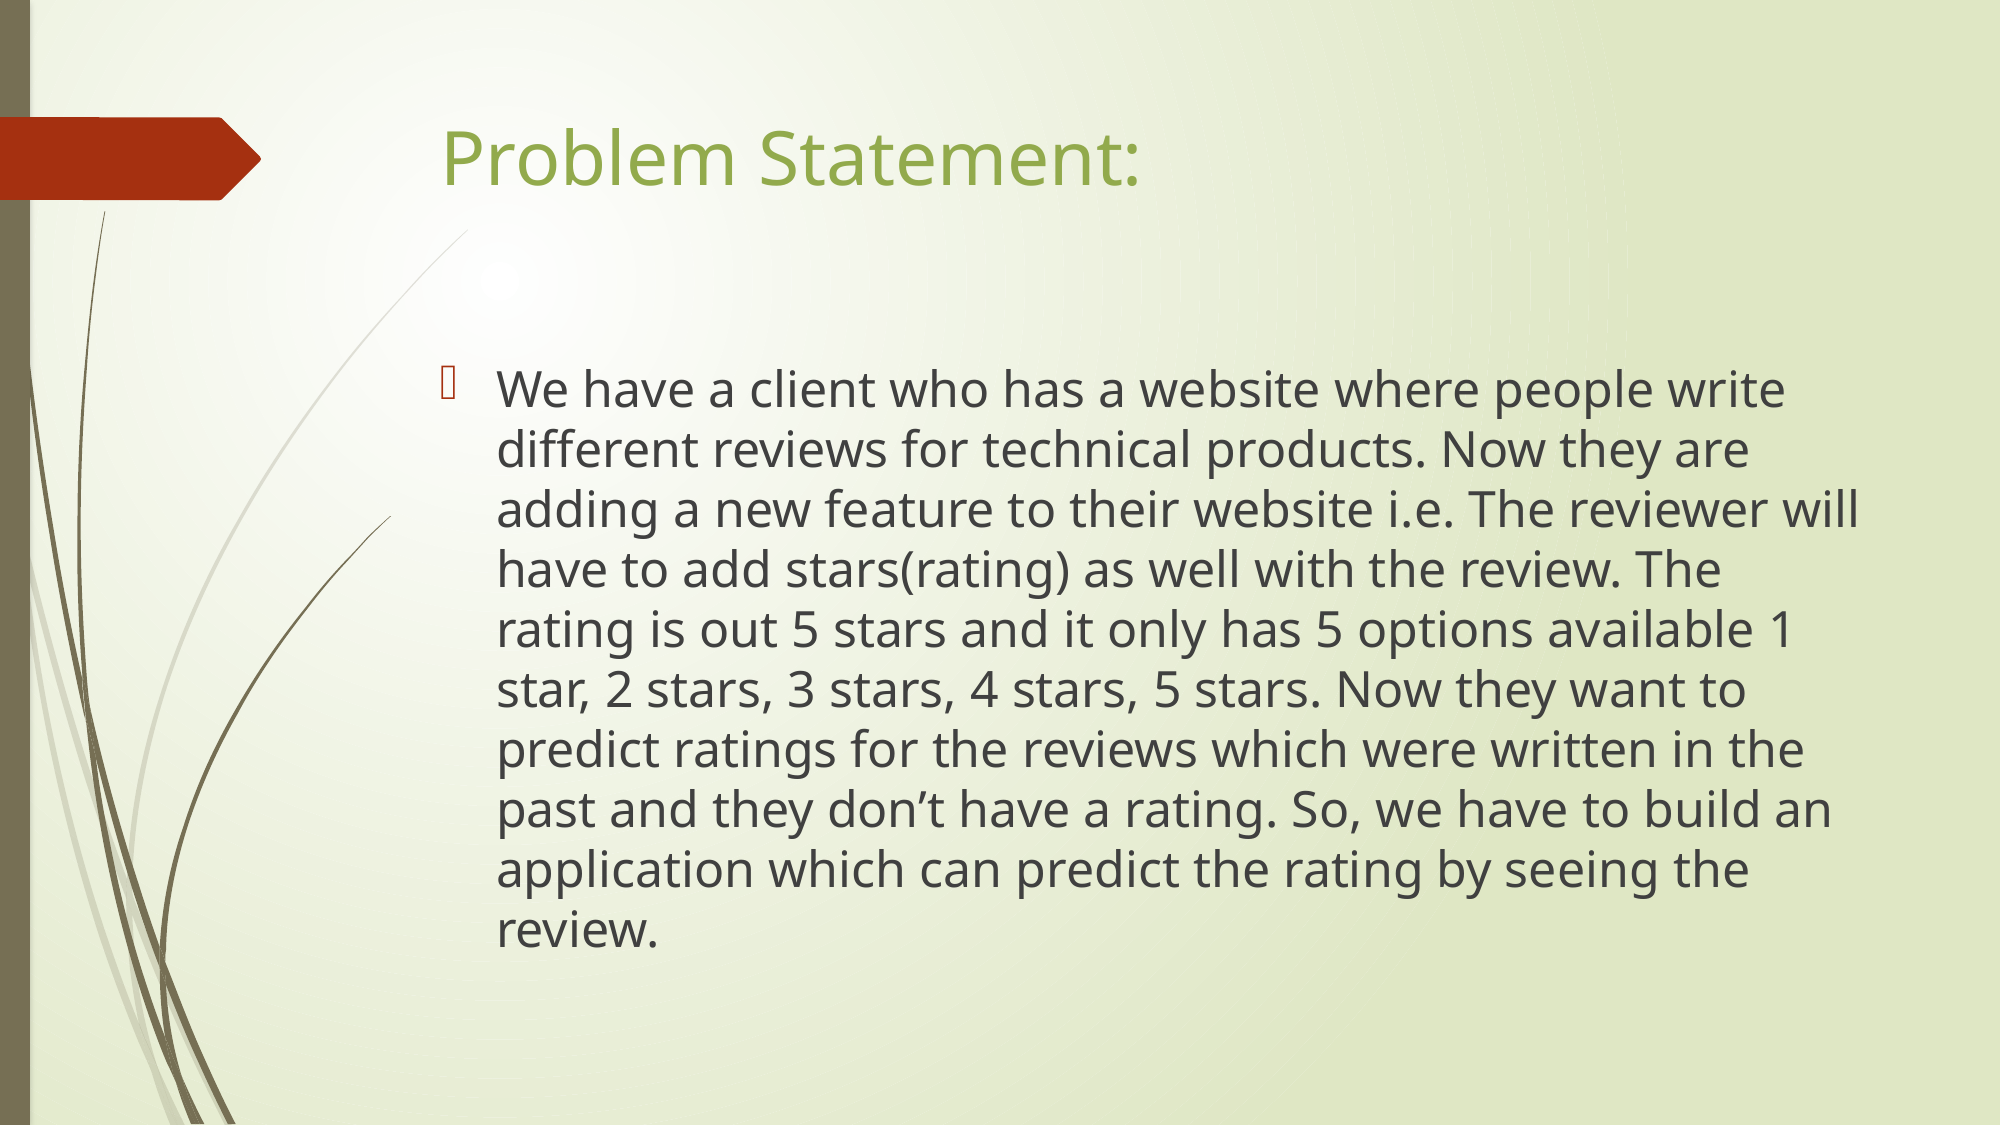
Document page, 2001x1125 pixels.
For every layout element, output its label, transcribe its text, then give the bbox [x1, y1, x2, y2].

list We have a client who has a website where people write different reviews for technical products. Now they are adding a new feature to their website i.e. The reviewer will have to add stars(rating) as well with the review. The rating is out 5 stars and it only has 5 options available 1 star, 2 stars, 3 stars, 4 stars, 5 stars. Now they want to predict ratings for the reviews which were written in the past and they don’t have a rating. So, we have to build an application which can predict the rating by seeing the review. [424, 350, 1888, 970]
title Problem Statement: [425, 102, 1888, 313]
